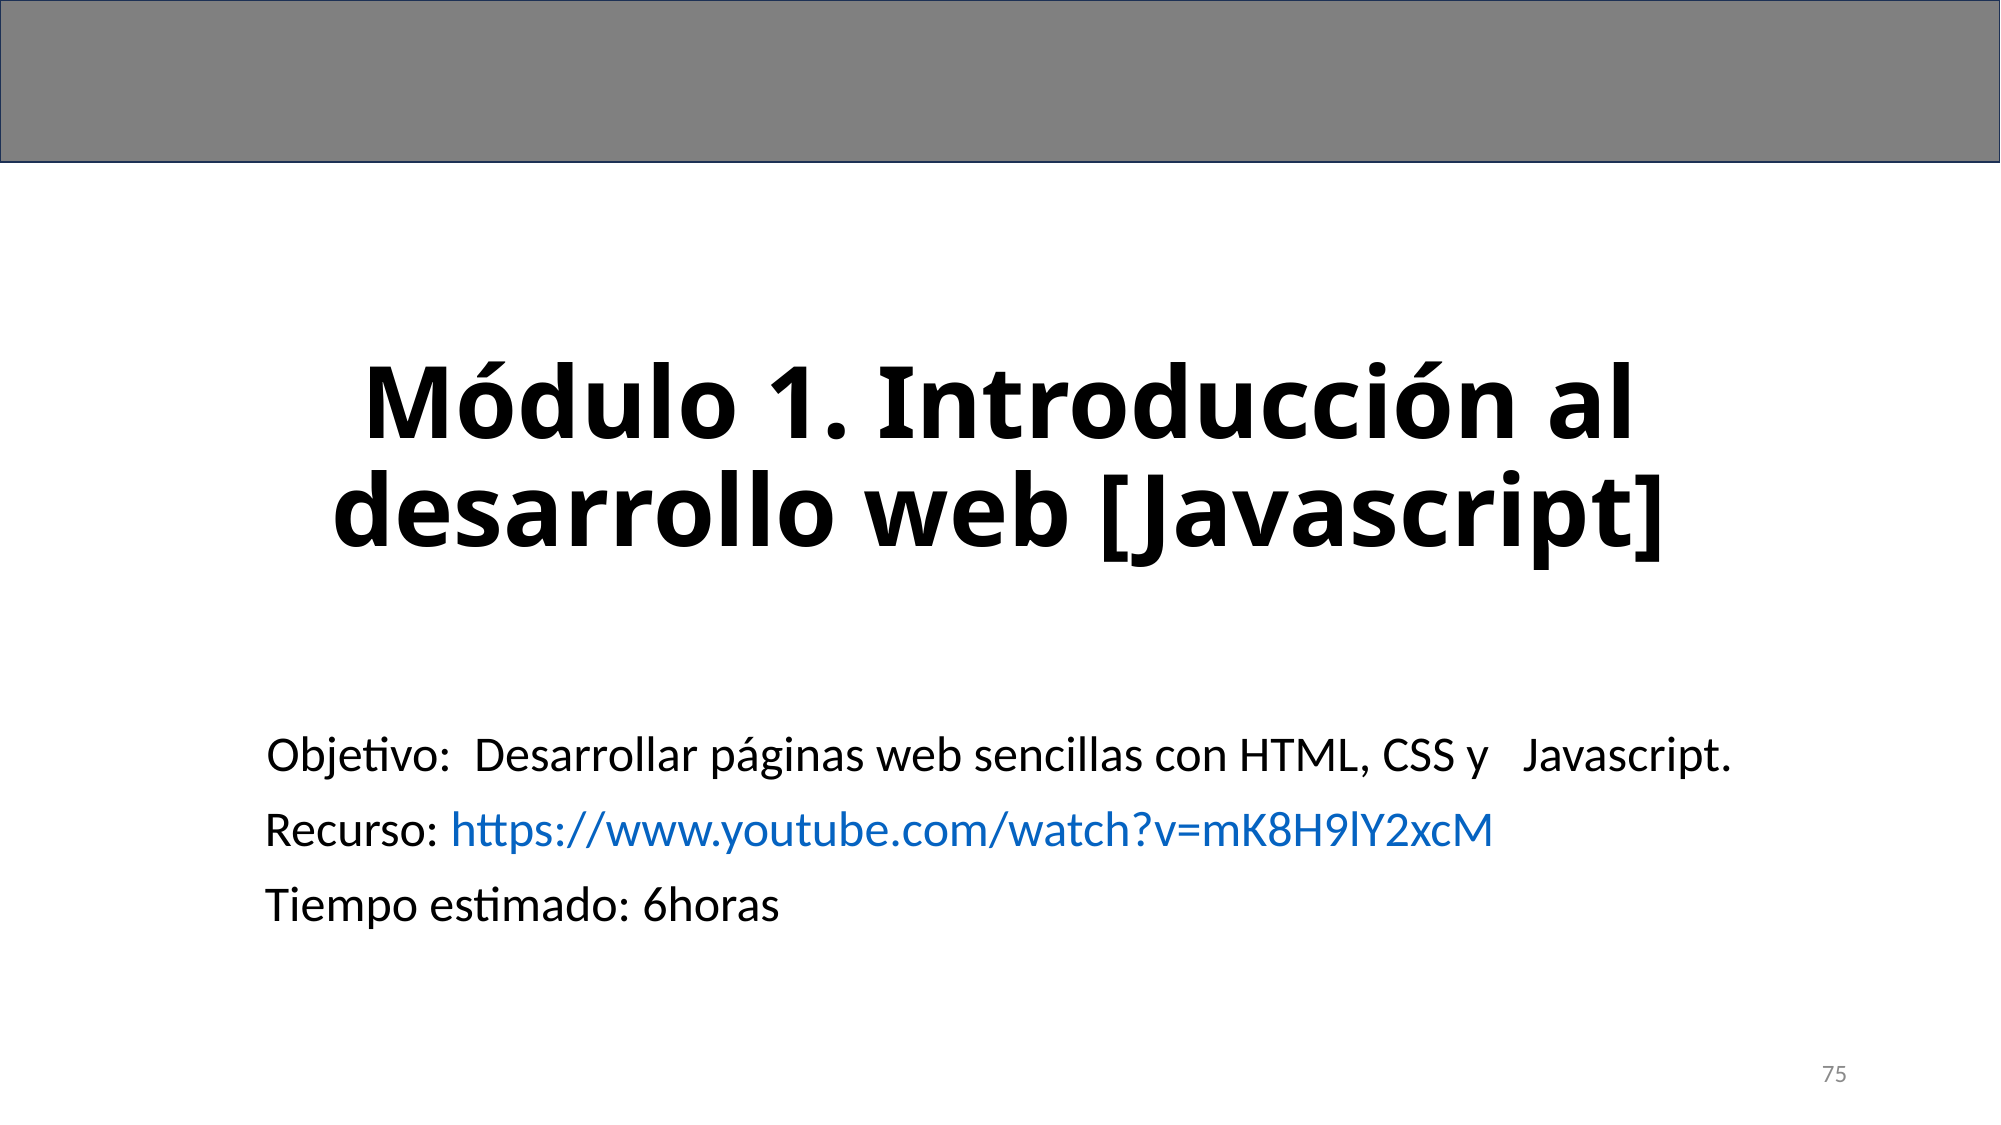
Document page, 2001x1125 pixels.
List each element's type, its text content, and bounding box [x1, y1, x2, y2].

title Módulo 1. Introducción al desarrollo web [Javascript] [249, 184, 1750, 576]
subtitle Objetivo: Desarrollar páginas web sencillas con HTML, CSS y Javascript. Recurso: https://www.youtube.com/watch?v=mK8H9lY2xcM Tiempo estimado: 6horas [249, 720, 1750, 1012]
slide_number 75 [1412, 1042, 1863, 1103]
text_box [0, 0, 2000, 163]
